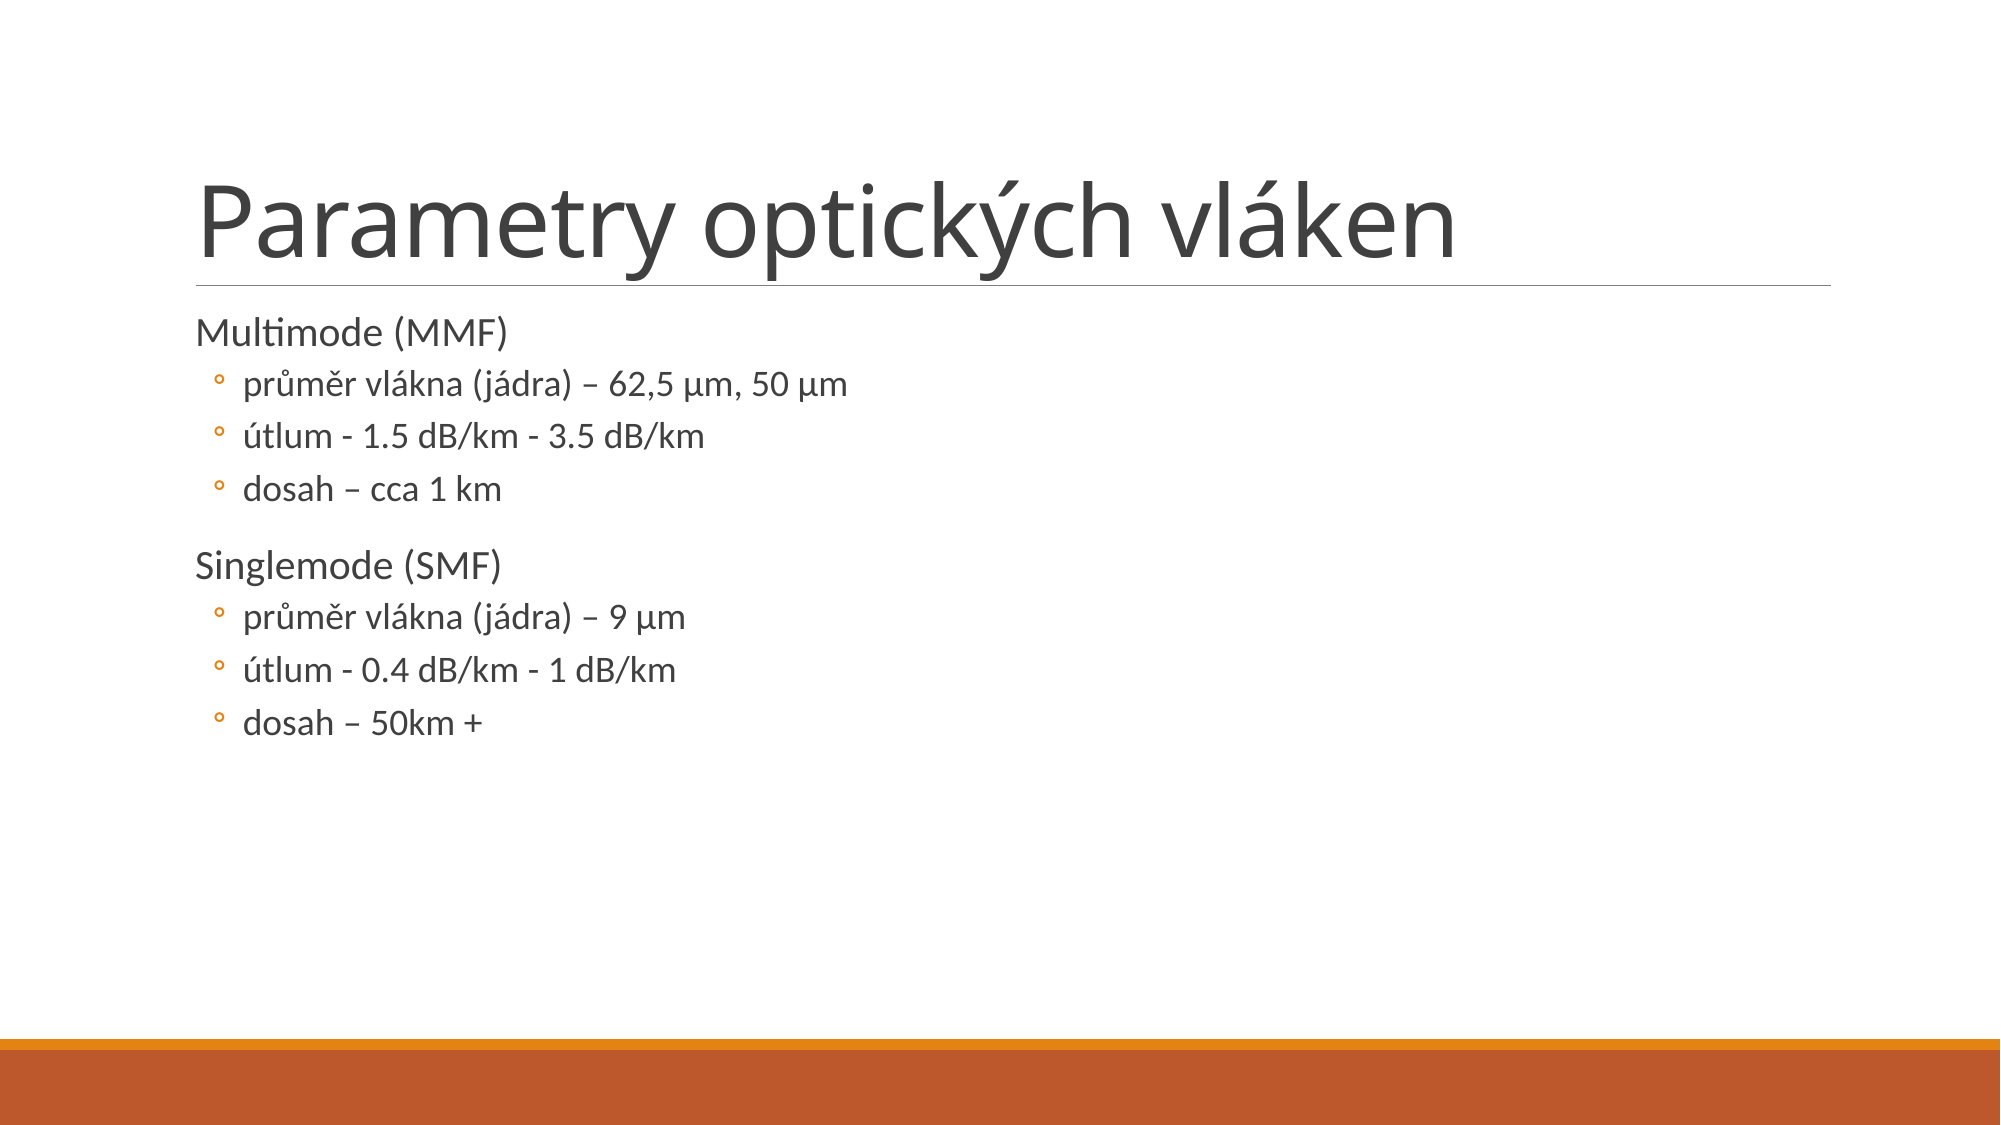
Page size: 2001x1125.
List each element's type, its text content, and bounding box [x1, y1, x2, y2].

title Parametry optických vláken [180, 47, 1830, 285]
list Multimode (MMF) průměr vlákna (jádra) – 62,5 µm, 50 µm útlum - 1.5 dB/km - 3.5 dB/km dosah – cca 1 km Singlemode (SMF) průměr vlákna (jádra) – 9 µm útlum - 0.4 dB/km - 1 dB/km dosah – 50km + [180, 302, 1830, 963]
